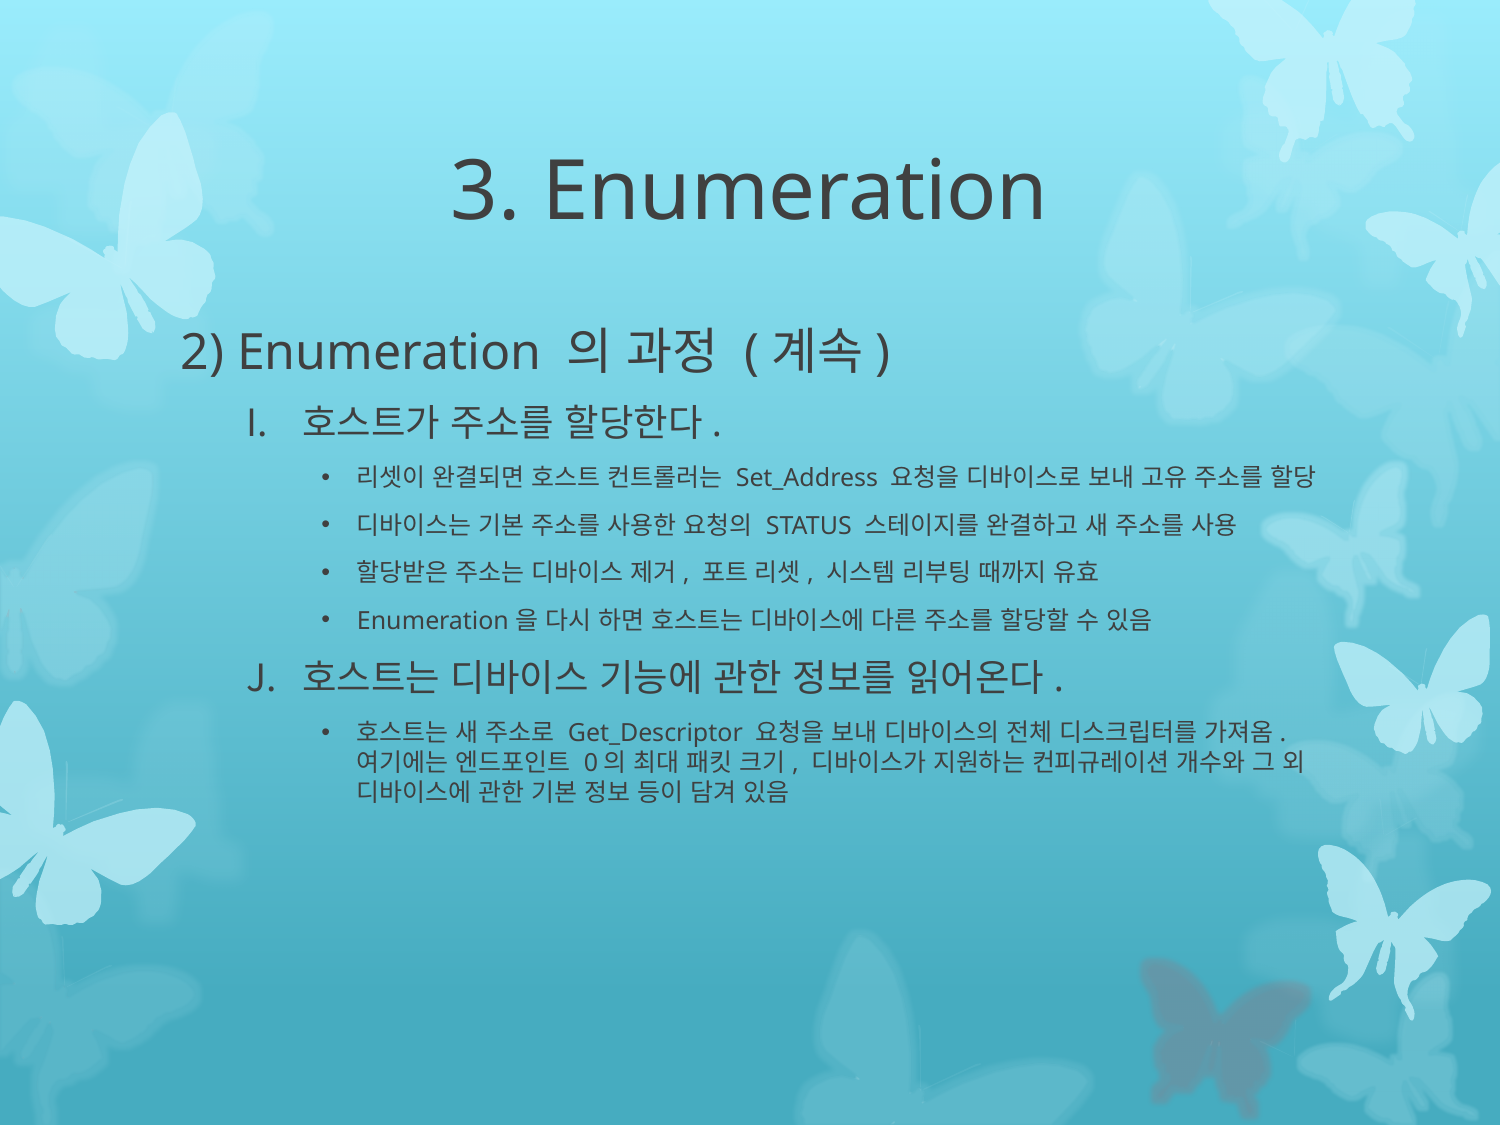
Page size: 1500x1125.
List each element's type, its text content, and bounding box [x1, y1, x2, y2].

title 3. Enumeration [165, 110, 1335, 263]
list 2) Enumeration 의 과정 (계속) 호스트가 주소를 할당한다. 리셋이 완결되면 호스트 컨트롤러는 Set_Address 요청을 디바이스로 보내 고유 주소를 할당 디바이스는 기본 주소를 사용한 요청의 STATUS 스테이지를 완결하고 새 주소를 사용 할당받은 주소는 디바이스 제거, 포트 리셋, 시스템 리부팅 때까지 유효 Enumeration을 다시 하면 호스트는 디바이스에 다른 주소를 할당할 수 있음 호스트는 디바이스 기능에 관한 정보를 읽어온다. 호스트는 새 주소로 Get_Descriptor 요청을 보내 디바이스의 전체 디스크립터를 가져옴. 여기에는 엔드포인트 0의 최대 패킷 크기, 디바이스가 지원하는 컨피규레이션 개수와 그 외 디바이스에 관한 기본 정보 등이 담겨 있음 [165, 296, 1335, 962]
